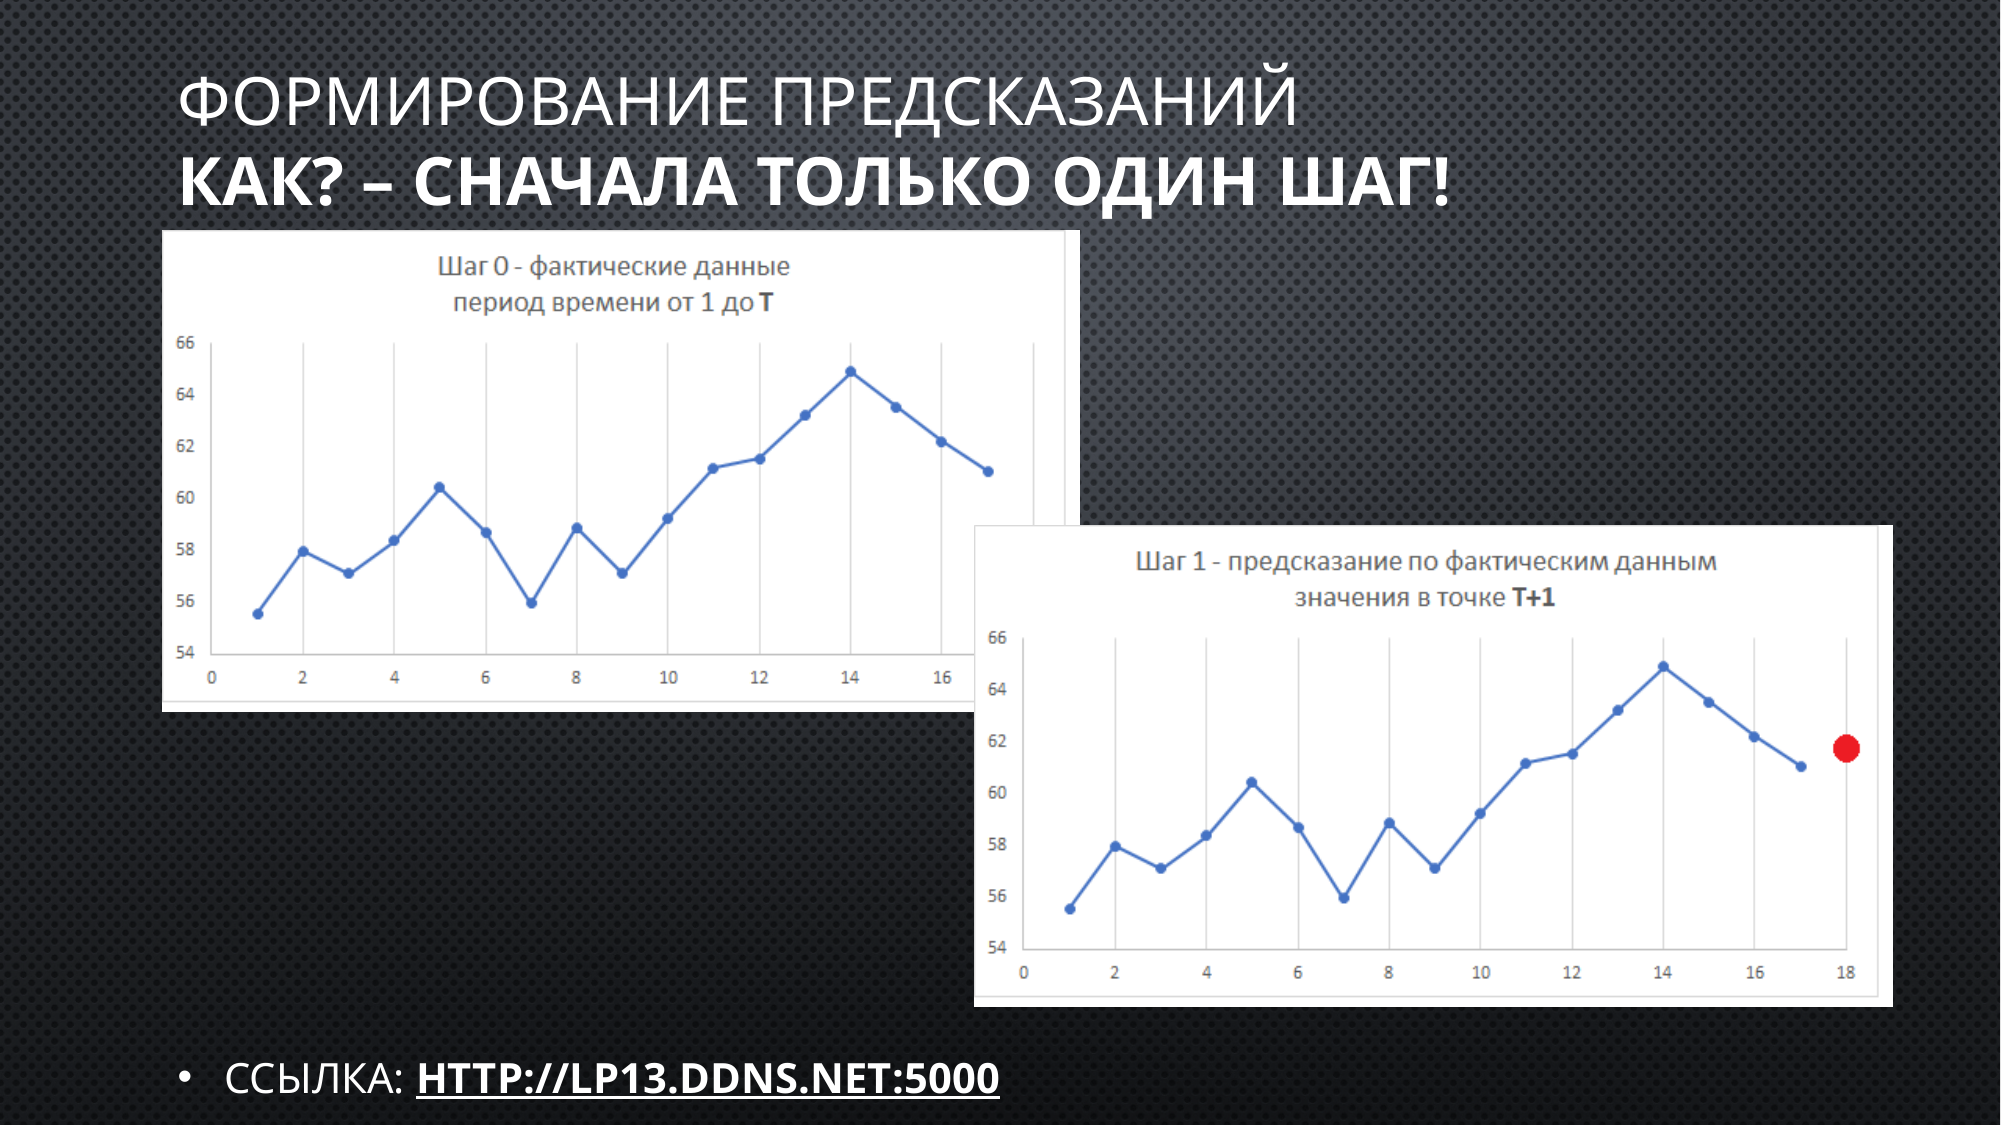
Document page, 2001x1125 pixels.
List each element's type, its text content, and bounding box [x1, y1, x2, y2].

title ФОРМИРОВАНИЕ Предсказаний как? – сначала только один шаг! [162, 0, 1788, 295]
picture [162, 230, 1893, 1008]
list Ссылка: http://lp13.ddns.net:5000 [162, 1043, 1257, 1110]
